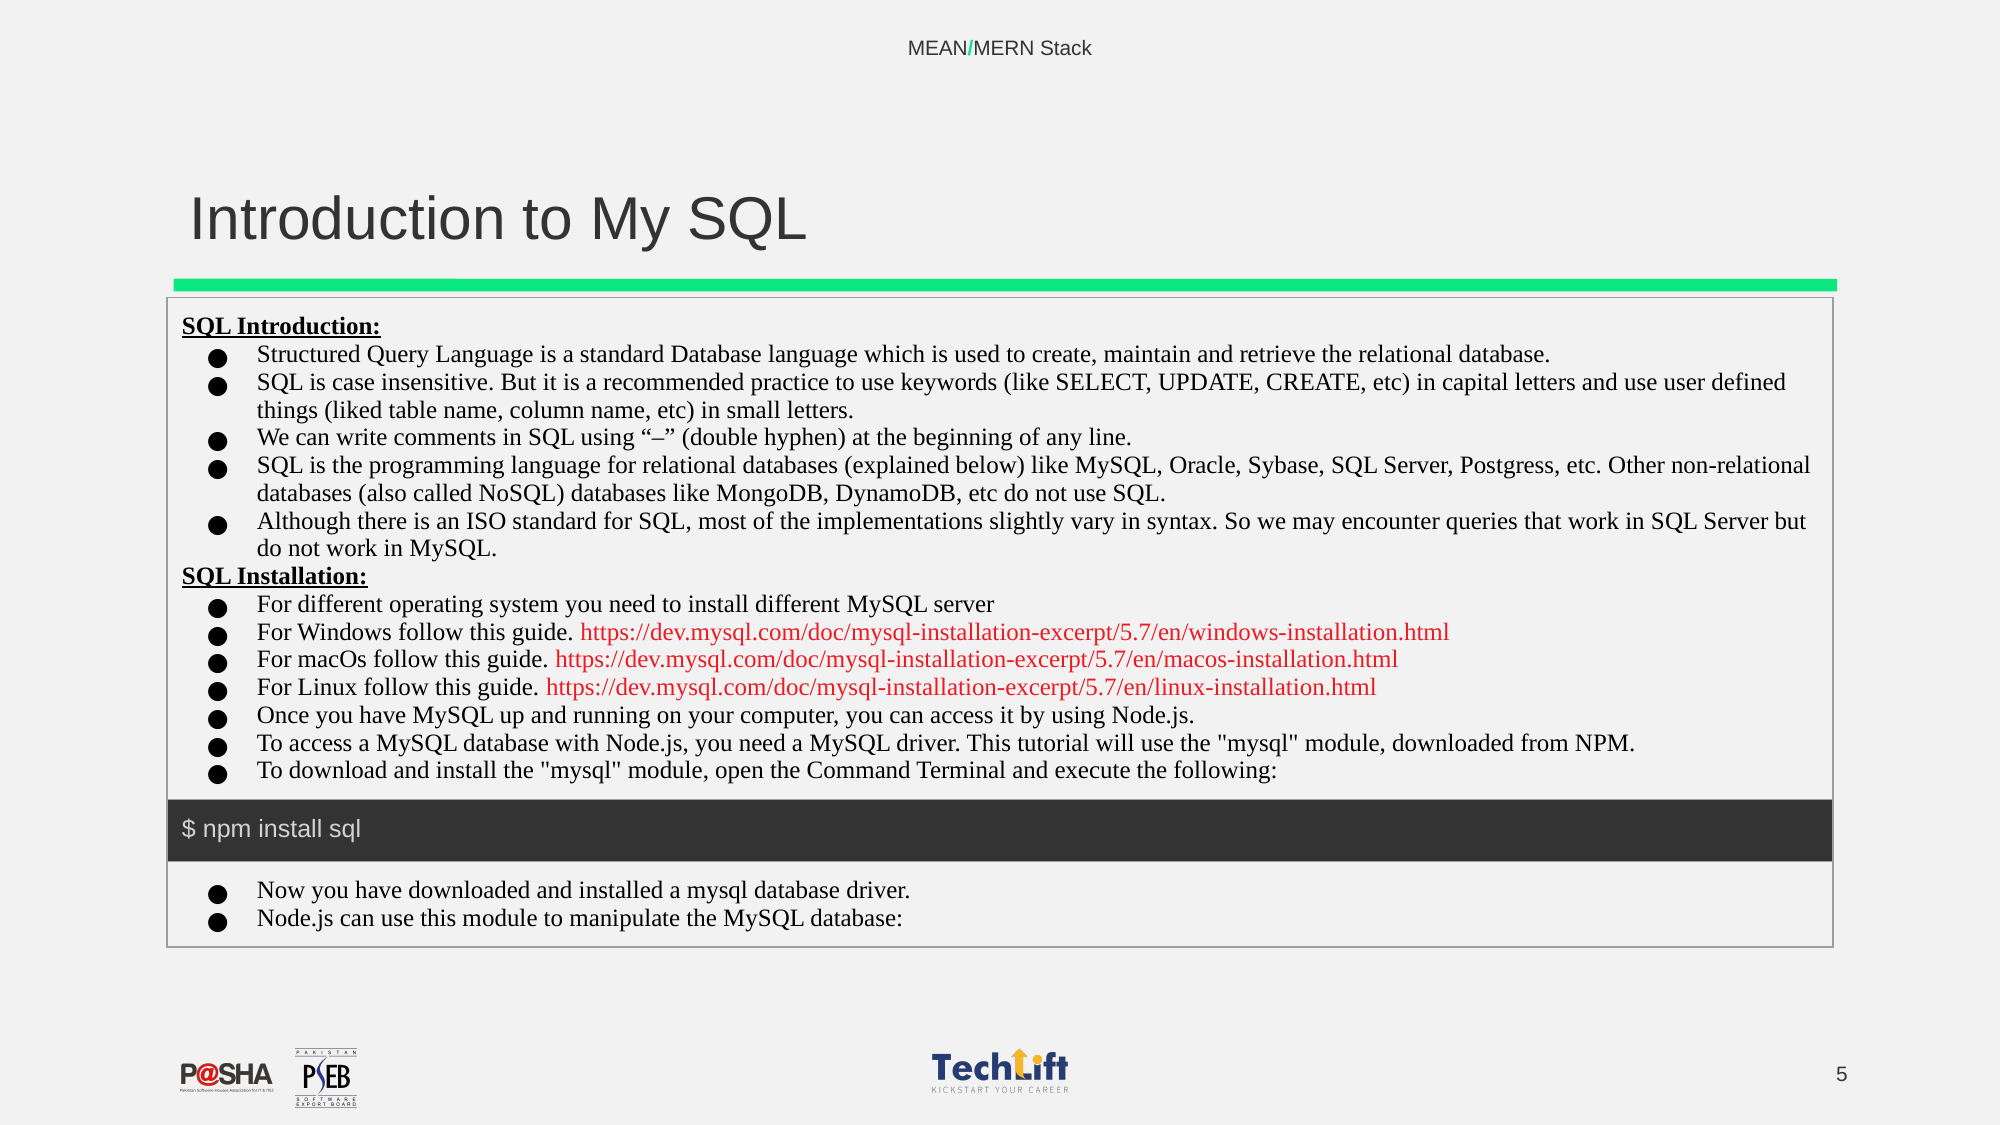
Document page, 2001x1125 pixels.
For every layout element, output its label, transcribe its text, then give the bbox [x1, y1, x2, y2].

picture [180, 1063, 274, 1093]
table_cell Now you have downloaded and installed a mysql database driver. Node.js can use this module to manipulate the MySQL database: [168, 862, 1832, 946]
table_header SQL Introduction: Structured Query Language is a standard Database language which is used to create, maintain and retrieve the relational database. SQL is case insensitive. But it is a recommended practice to use keywords (like SELECT, UPDATE, CREATE, etc) in capital letters and use user defined things (liked table name, column name, etc) in small letters. We can write comments in SQL using “–” (double hyphen) at the beginning of any line. SQL is the programming language for relational databases (explained below) like MySQL, Oracle, Sybase, SQL Server, Postgress, etc. Other non-relational databases (also called NoSQL) databases like MongoDB, DynamoDB, etc do not use SQL. Although there is an ISO standard for SQL, most of the implementations slightly vary in syntax. So we may encounter queries that work in SQL Server but do not work in MySQL. SQL Installation: For different operating system you need to install different MySQL server For Windows follow this guide. https://dev.mysql.com/doc/mysql-installation-excerpt/5.7/en/windows-installation.html For macOs follow this guide. https://dev.mysql.com/doc/mysql-installation-excerpt/5.7/en/macos-installation.html For Linux follow this guide. https://dev.mysql.com/doc/mysql-installation-excerpt/5.7/en/linux-installation.html Once you have MySQL up and running on your computer, you can access it by using Node.js. To access a MySQL database with Node.js, you need a MySQL driver. This tutorial will use the "mysql" module, downloaded from NPM. To download and install the "mysql" module, open the Command Terminal and execute the following: [168, 298, 1832, 799]
table_cell $ npm install sql [168, 800, 1832, 861]
title Introduction to My SQL [174, 156, 1825, 259]
picture [932, 1048, 1068, 1093]
picture [295, 1048, 357, 1108]
footer MEAN/MERN Stack [662, 17, 1338, 77]
slide_number ‹#› [1412, 1042, 1863, 1103]
